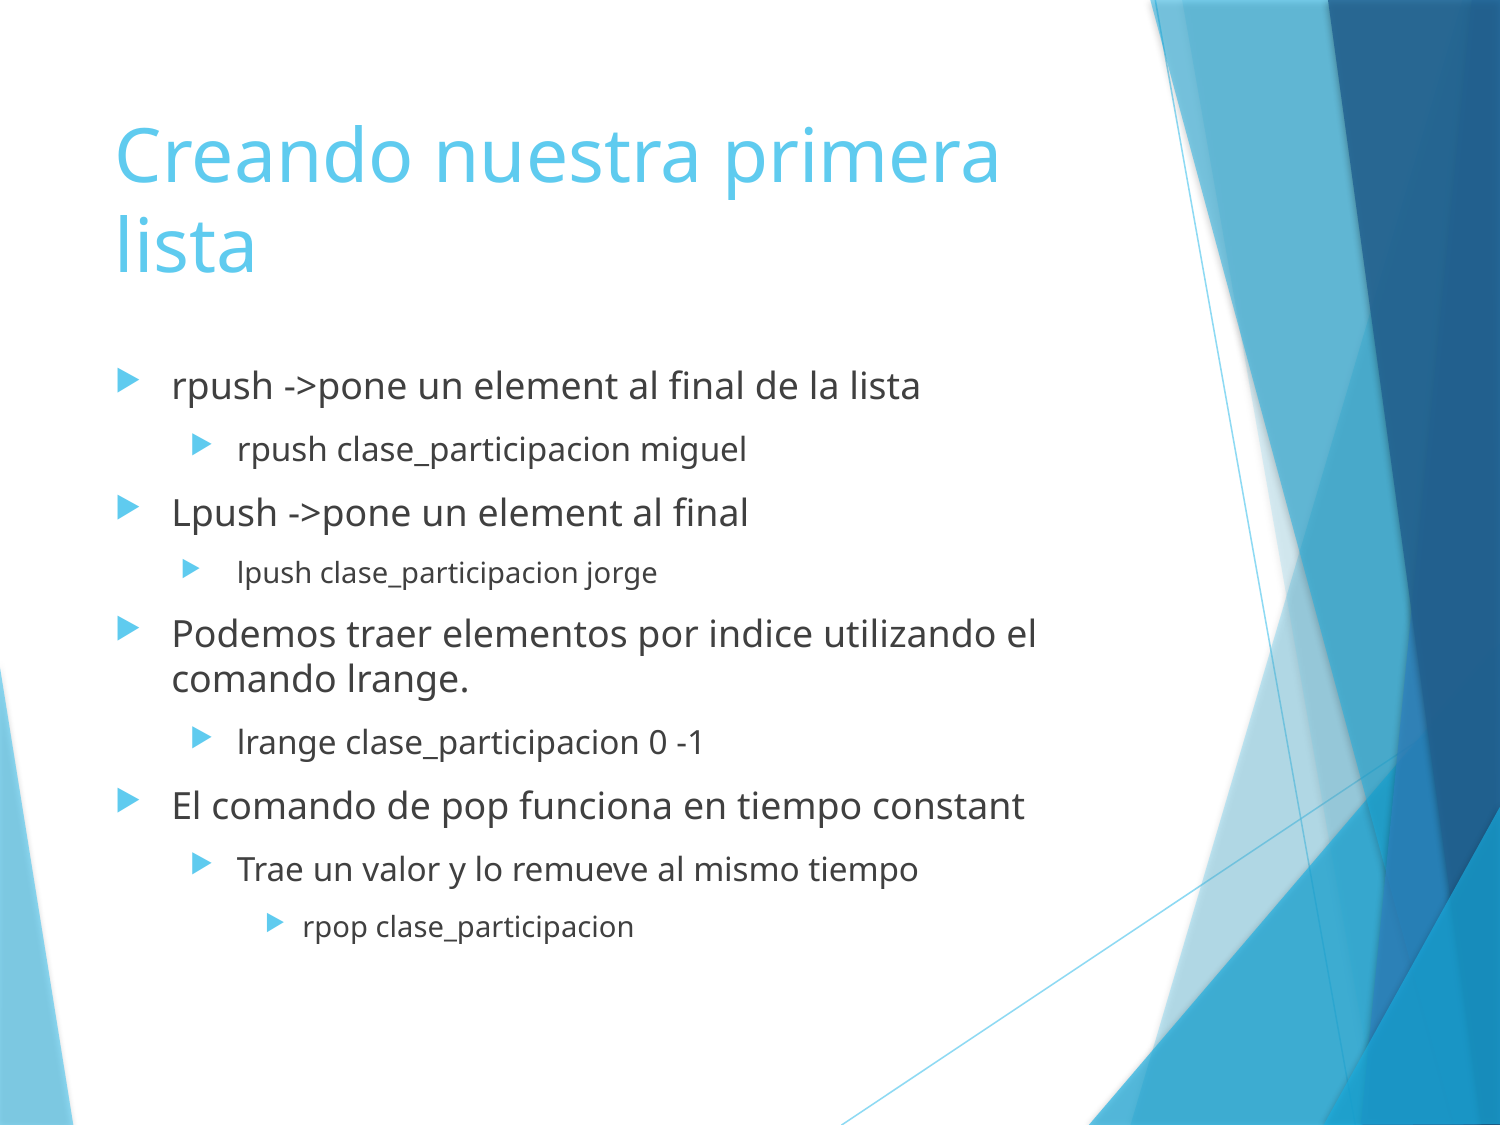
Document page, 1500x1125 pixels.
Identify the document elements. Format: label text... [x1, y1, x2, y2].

list rpush ->pone un element al final de la lista rpush clase_participacion miguel Lpush ->pone un element al final lpush clase_participacion jorge Podemos traer elementos por indice utilizando el comando lrange. lrange clase_participacion 0 -1 El comando de pop funciona en tiempo constant Trae un valor y lo remueve al mismo tiempo rpop clase_participacion [99, 354, 1142, 992]
title Creando nuestra primera lista [99, 99, 1142, 317]
